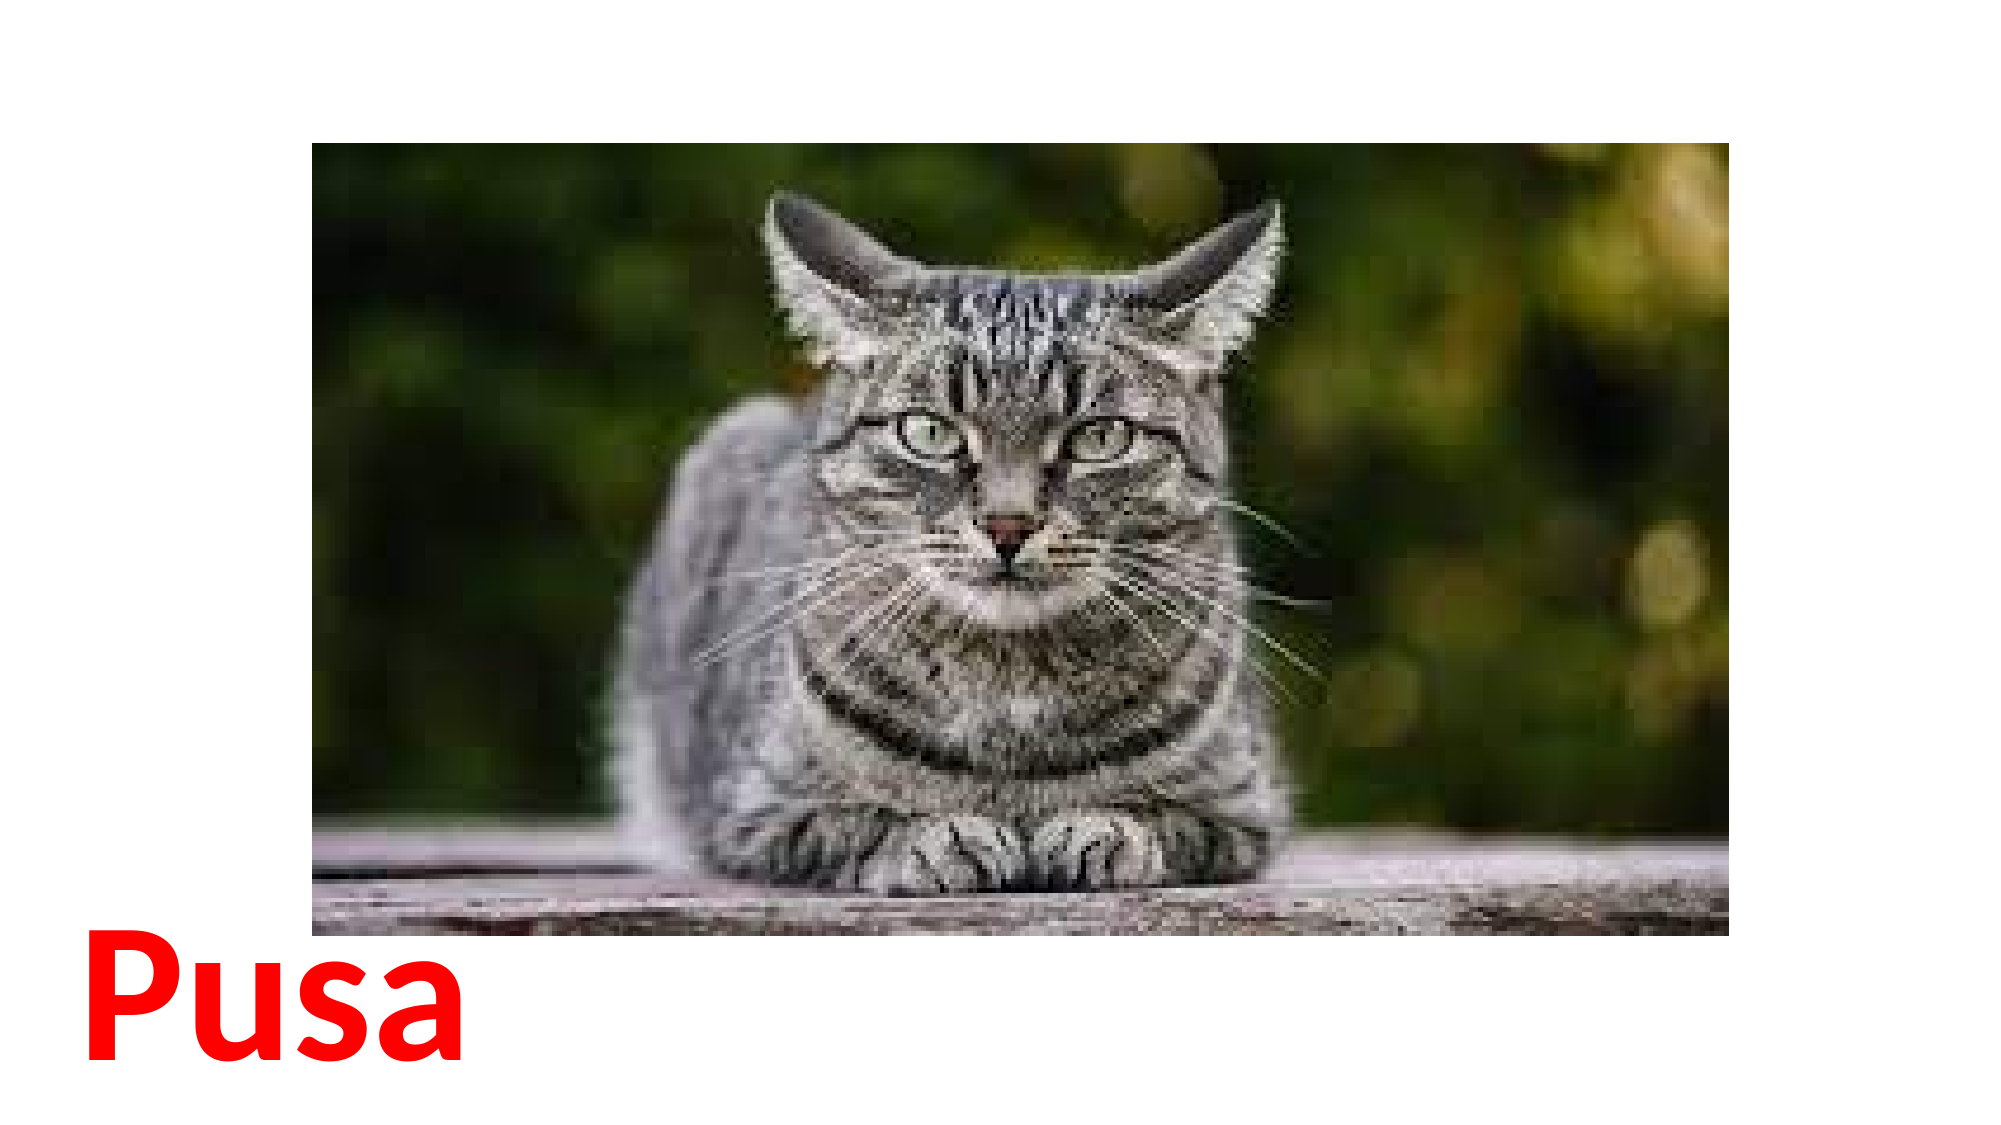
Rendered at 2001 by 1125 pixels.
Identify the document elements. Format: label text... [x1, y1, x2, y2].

picture [312, 143, 1729, 936]
text_box Pusa [0, 853, 550, 1108]
